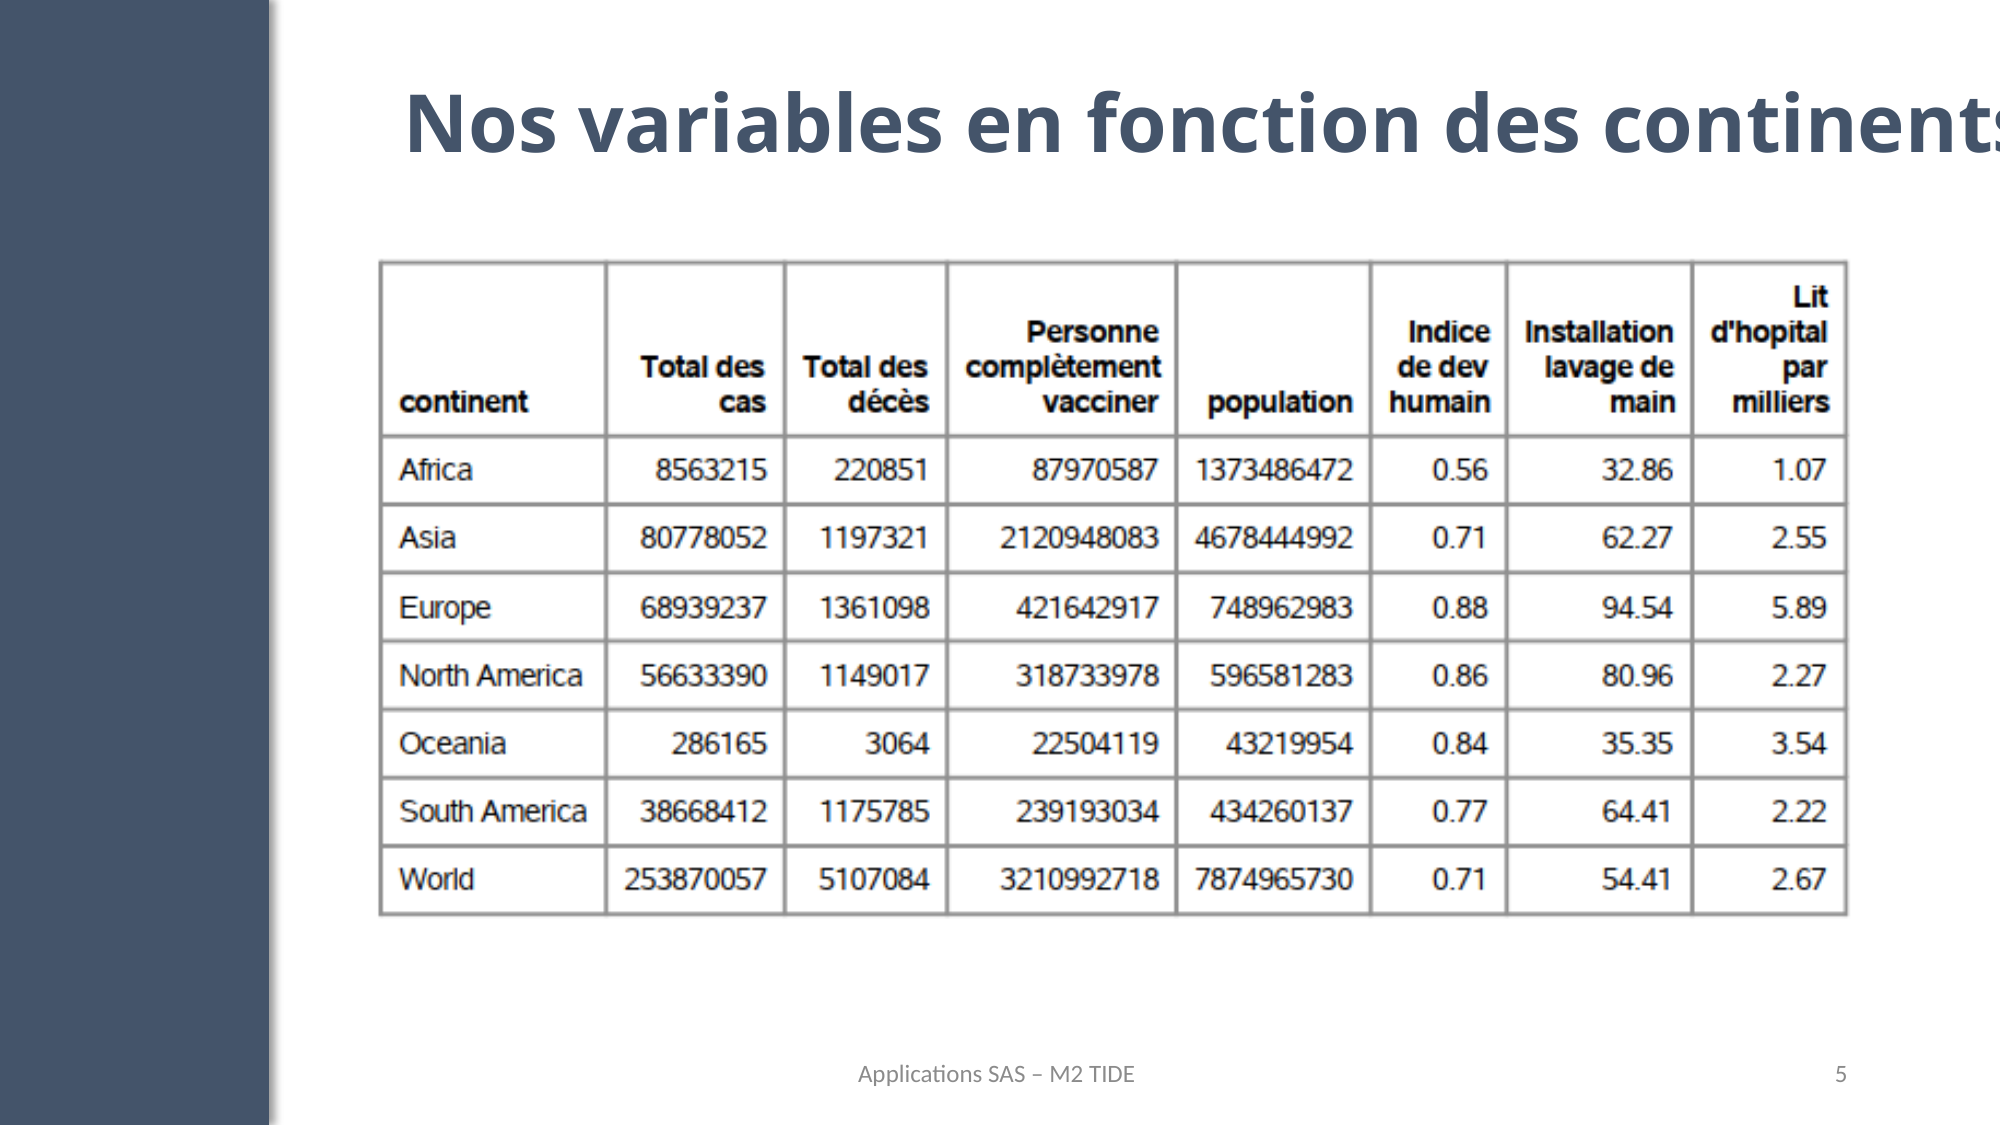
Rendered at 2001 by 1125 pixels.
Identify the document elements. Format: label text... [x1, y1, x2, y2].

footer Applications SAS – M2 TIDE [662, 1042, 1338, 1103]
text_box [0, 0, 269, 1125]
slide_number 5 [1412, 1042, 1863, 1103]
text_box Nos variables en fonction des continents [318, 59, 2000, 182]
picture [368, 223, 1918, 932]
